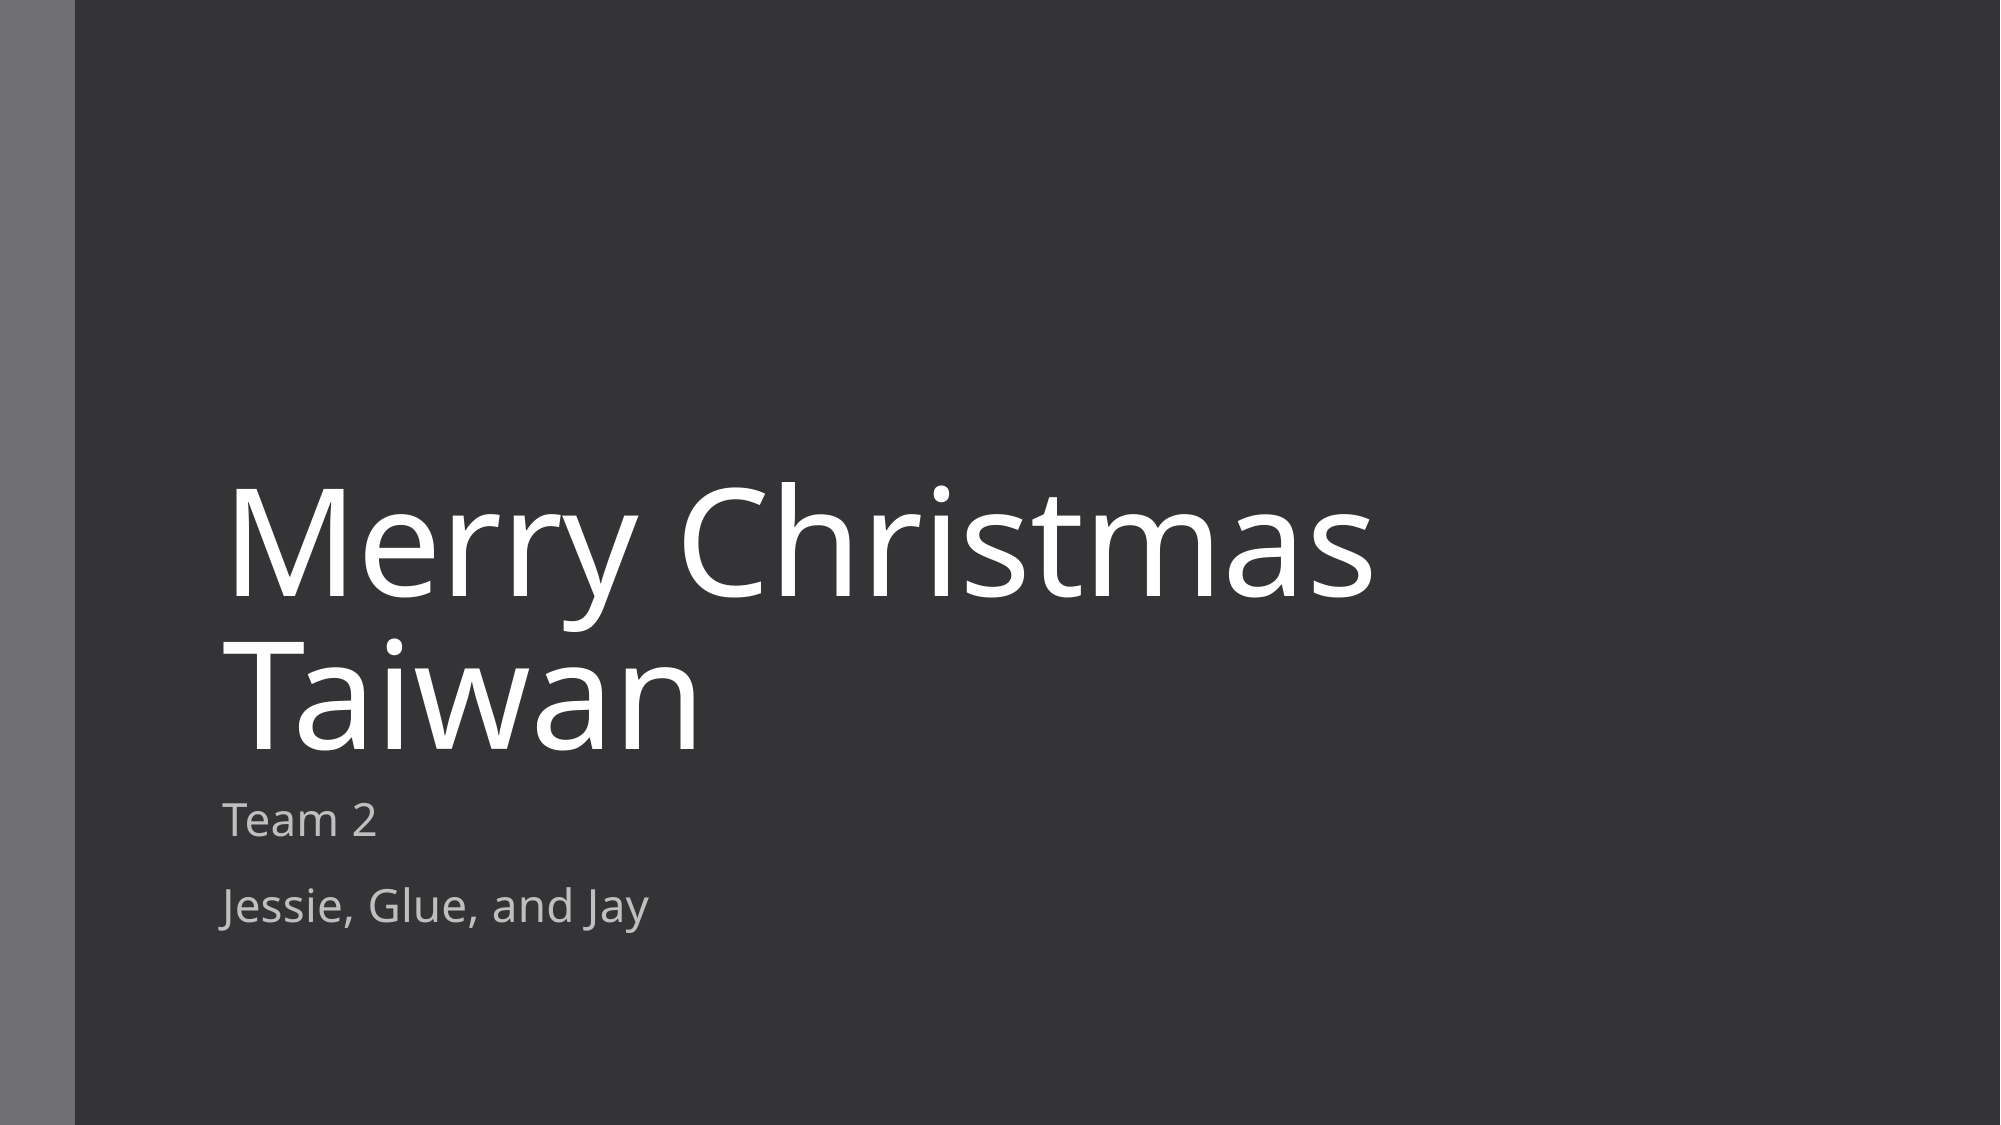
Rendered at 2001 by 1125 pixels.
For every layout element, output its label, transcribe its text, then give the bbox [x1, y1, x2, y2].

title Merry Christmas Taiwan [206, 124, 1752, 787]
subtitle Team 2 Jessie, Glue, and Jay [206, 787, 1752, 1065]
